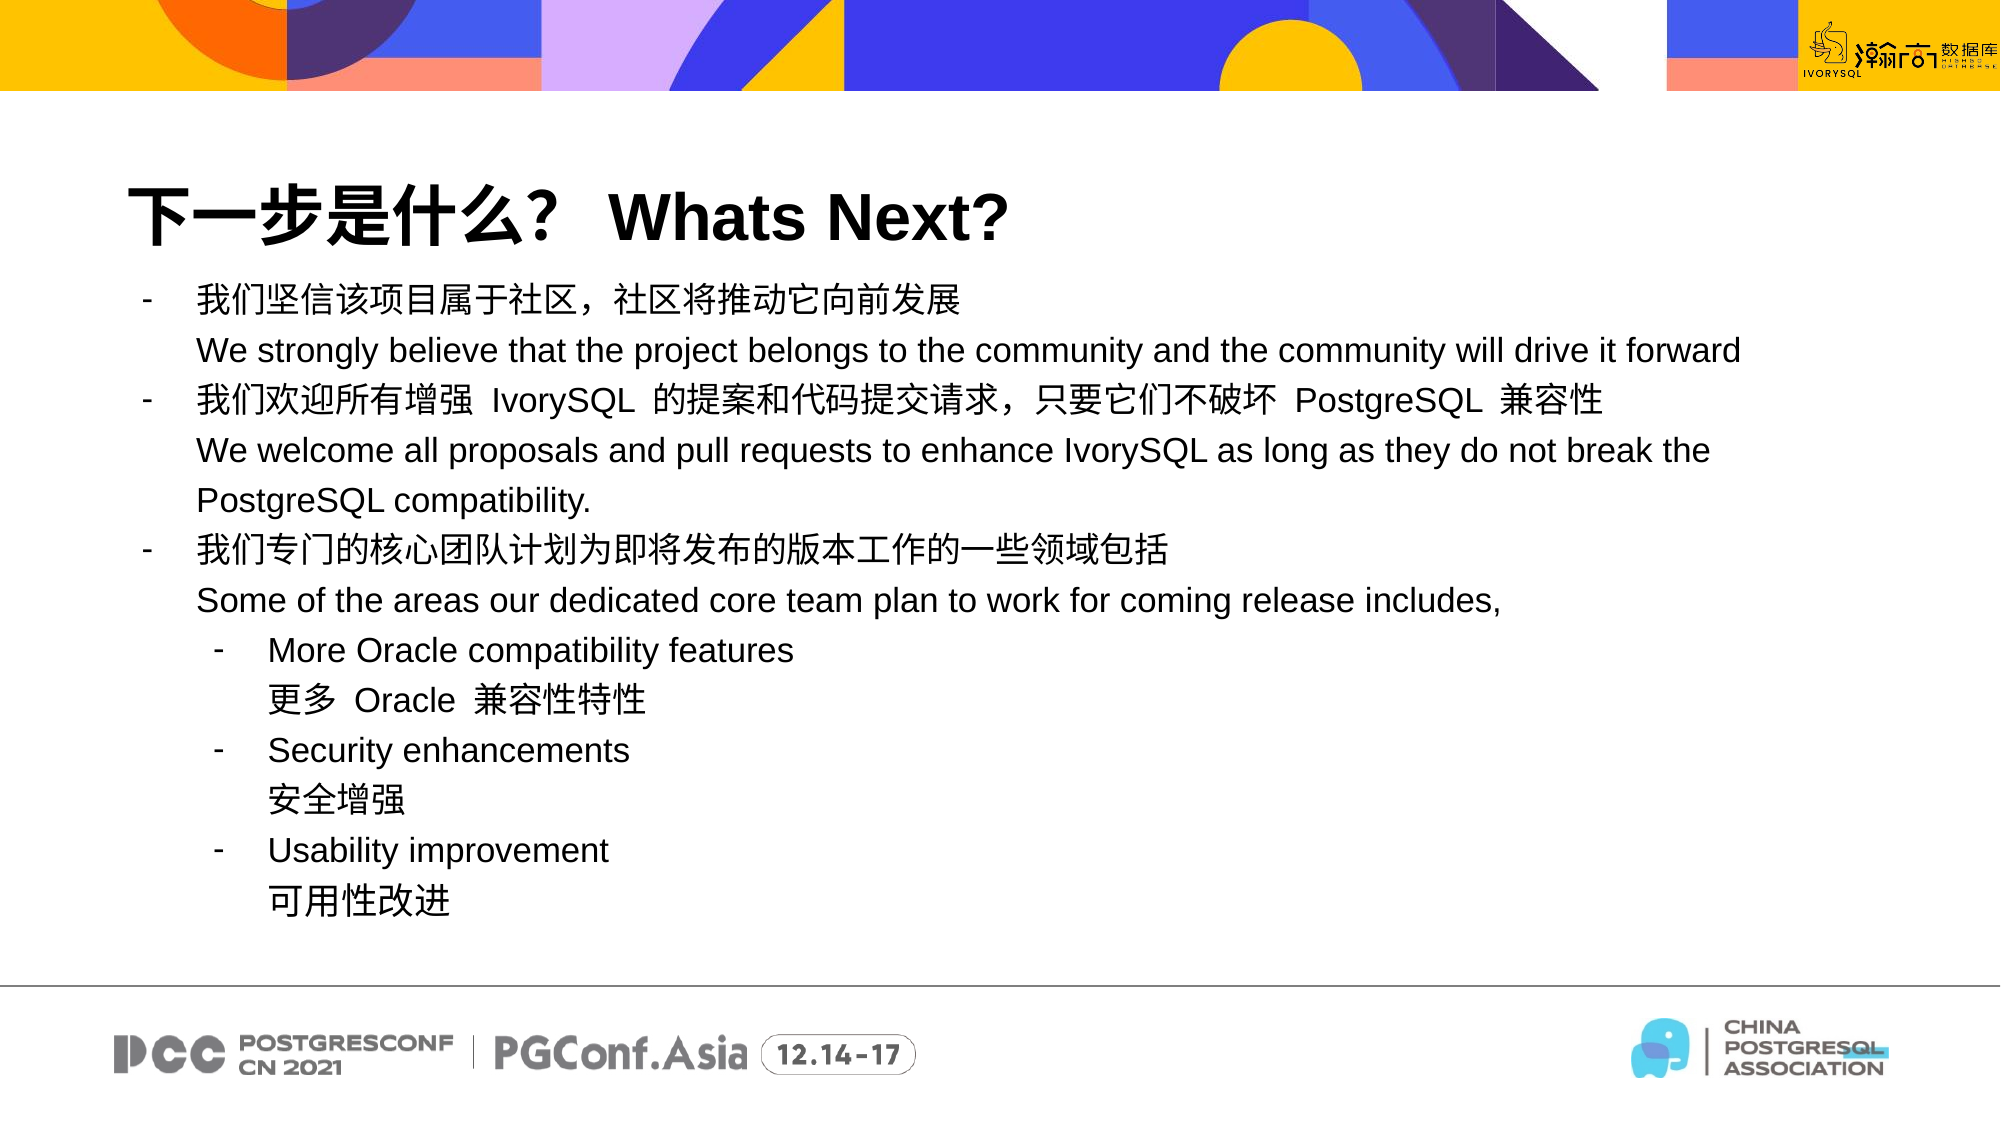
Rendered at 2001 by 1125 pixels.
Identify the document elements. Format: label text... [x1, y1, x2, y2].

text_box 下一步是什么？Whats Next? [109, 150, 1890, 262]
picture [0, 0, 2001, 91]
text_box 我们坚信该项目属于社区，社区将推动它向前发展 We strongly believe that the project belongs to the community and the community will drive it forward 我们欢迎所有增强 IvorySQL 的提案和代码提交请求，只要它们不破坏 PostgreSQL 兼容性 We welcome all proposals and pull requests to enhance IvorySQL as long as they do not break the PostgreSQL compatibility. 我们专门的核心团队计划为即将发布的版本工作的一些领域包括 Some of the areas our dedicated core team plan to work for coming release includes, More Oracle compatibility features 更多 Oracle 兼容性特性 Security enhancements 安全增强 Usability improvement 可用性改进 [109, 262, 1890, 934]
